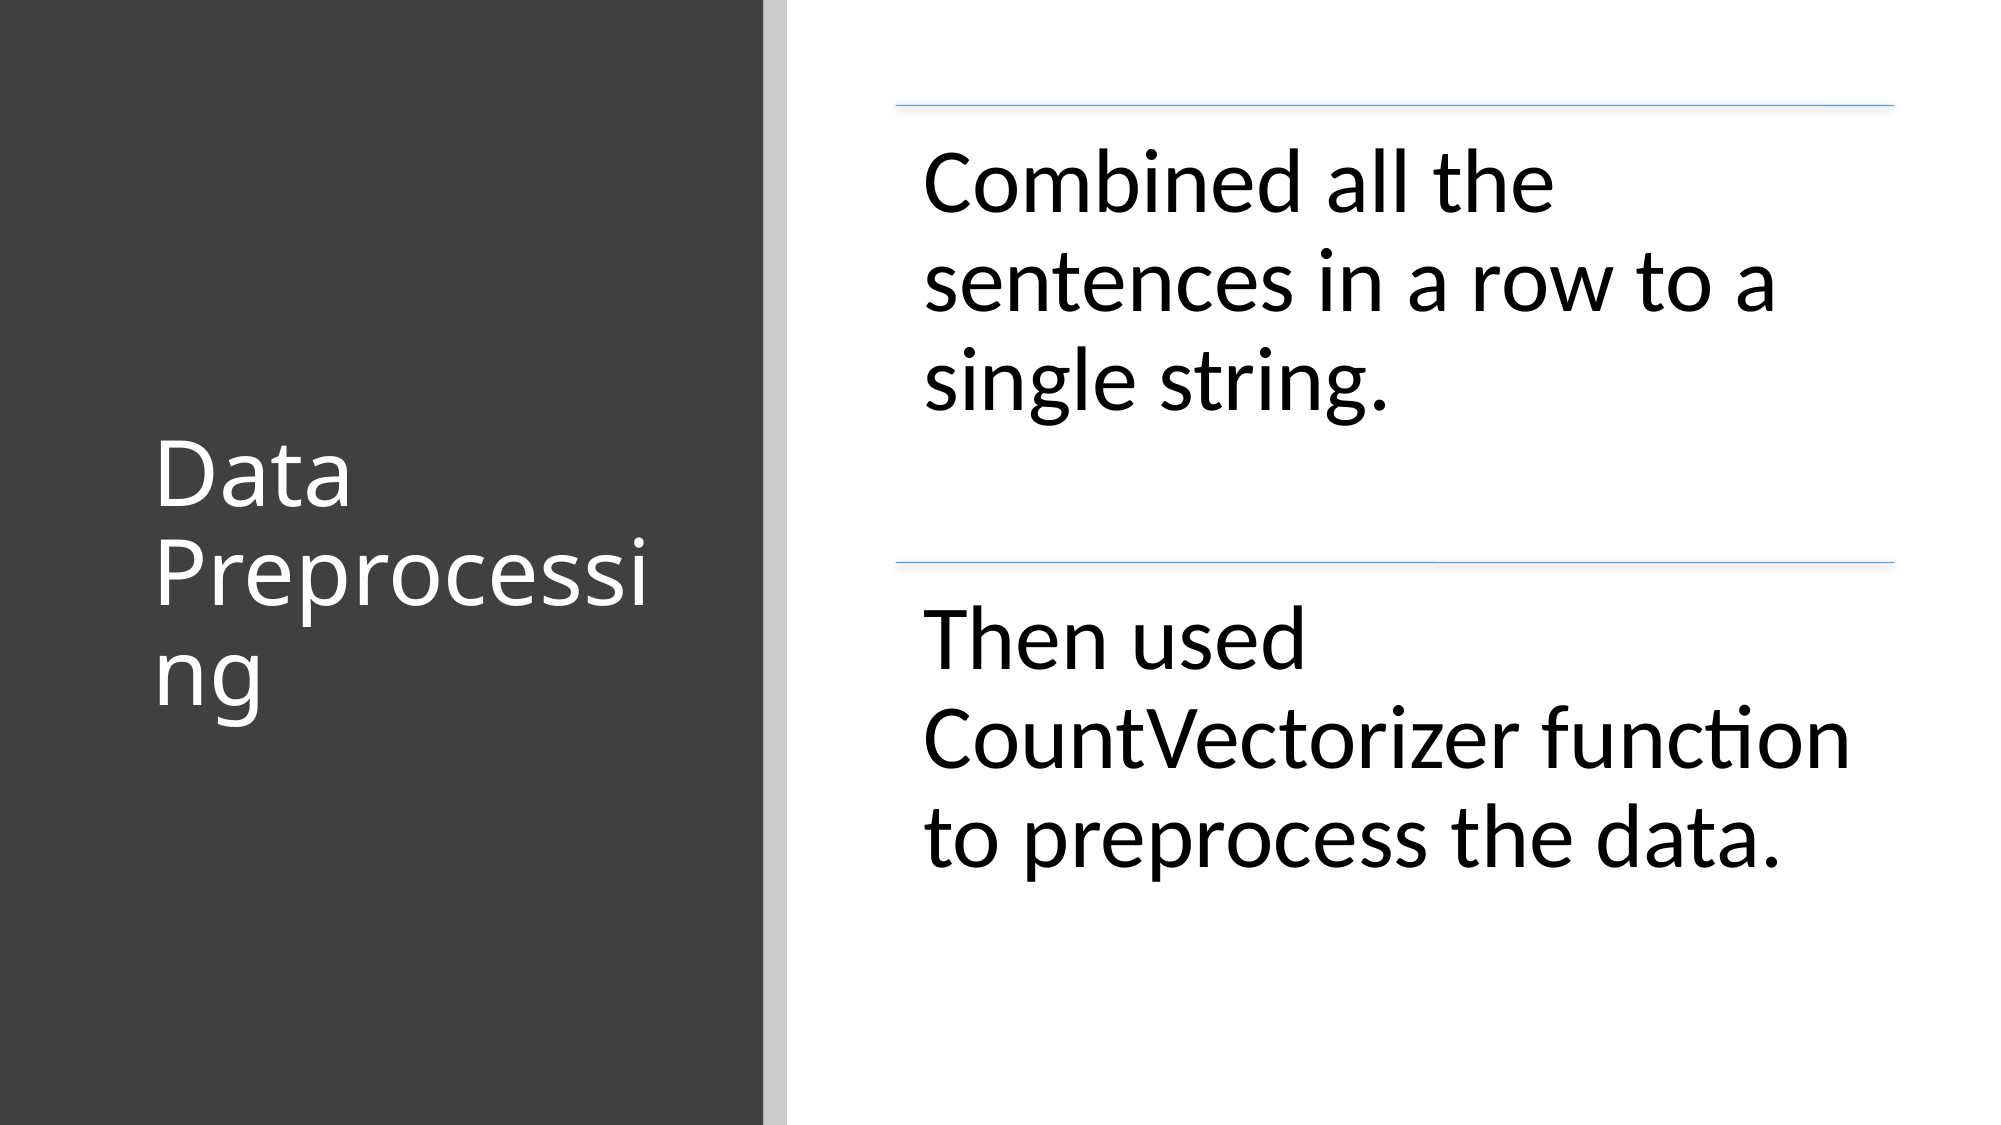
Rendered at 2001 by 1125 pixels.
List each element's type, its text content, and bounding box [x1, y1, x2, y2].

text_box [0, 0, 762, 1125]
text_box [762, 0, 788, 1125]
title Data Preprocessing [137, 133, 685, 1020]
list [895, 105, 1895, 1020]
